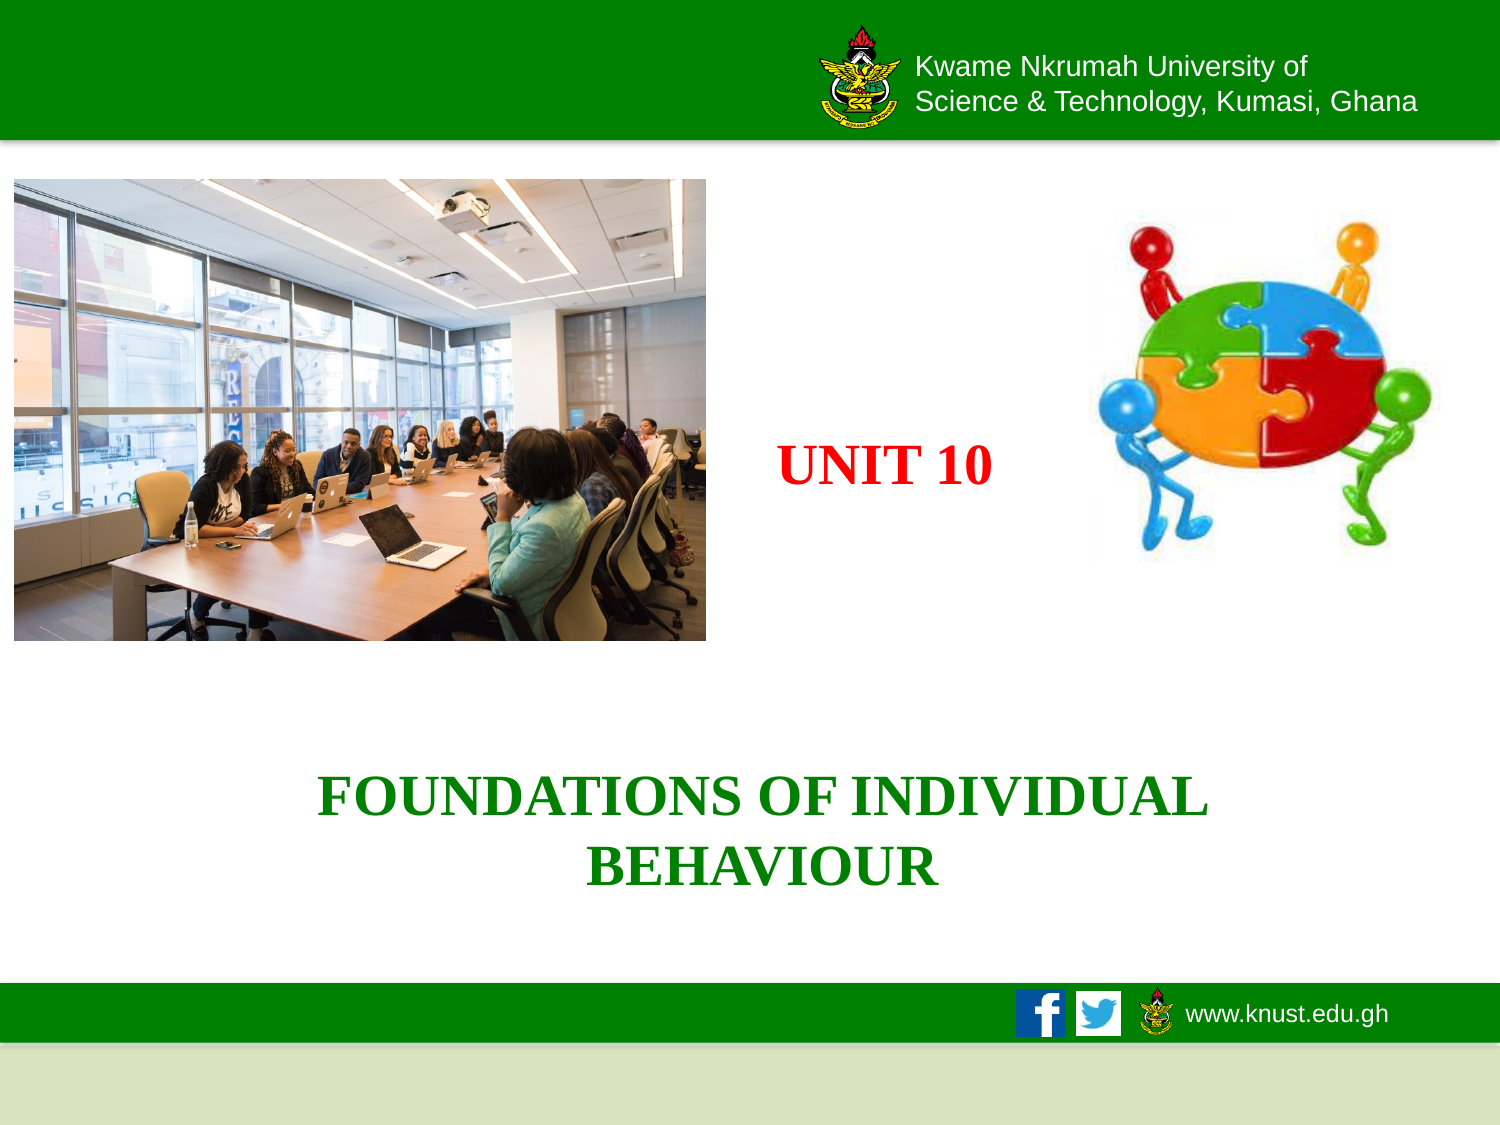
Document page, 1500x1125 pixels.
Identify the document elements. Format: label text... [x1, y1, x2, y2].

picture [1016, 992, 1065, 1037]
picture [1089, 210, 1442, 563]
picture [819, 25, 901, 129]
subtitle UNIT 10 [712, 255, 1084, 518]
title FOUNDATIONS OF INDIVIDUAL BEHAVIOUR [125, 750, 1400, 992]
picture [1139, 992, 1174, 1035]
picture [1076, 992, 1121, 1036]
picture [14, 178, 706, 641]
